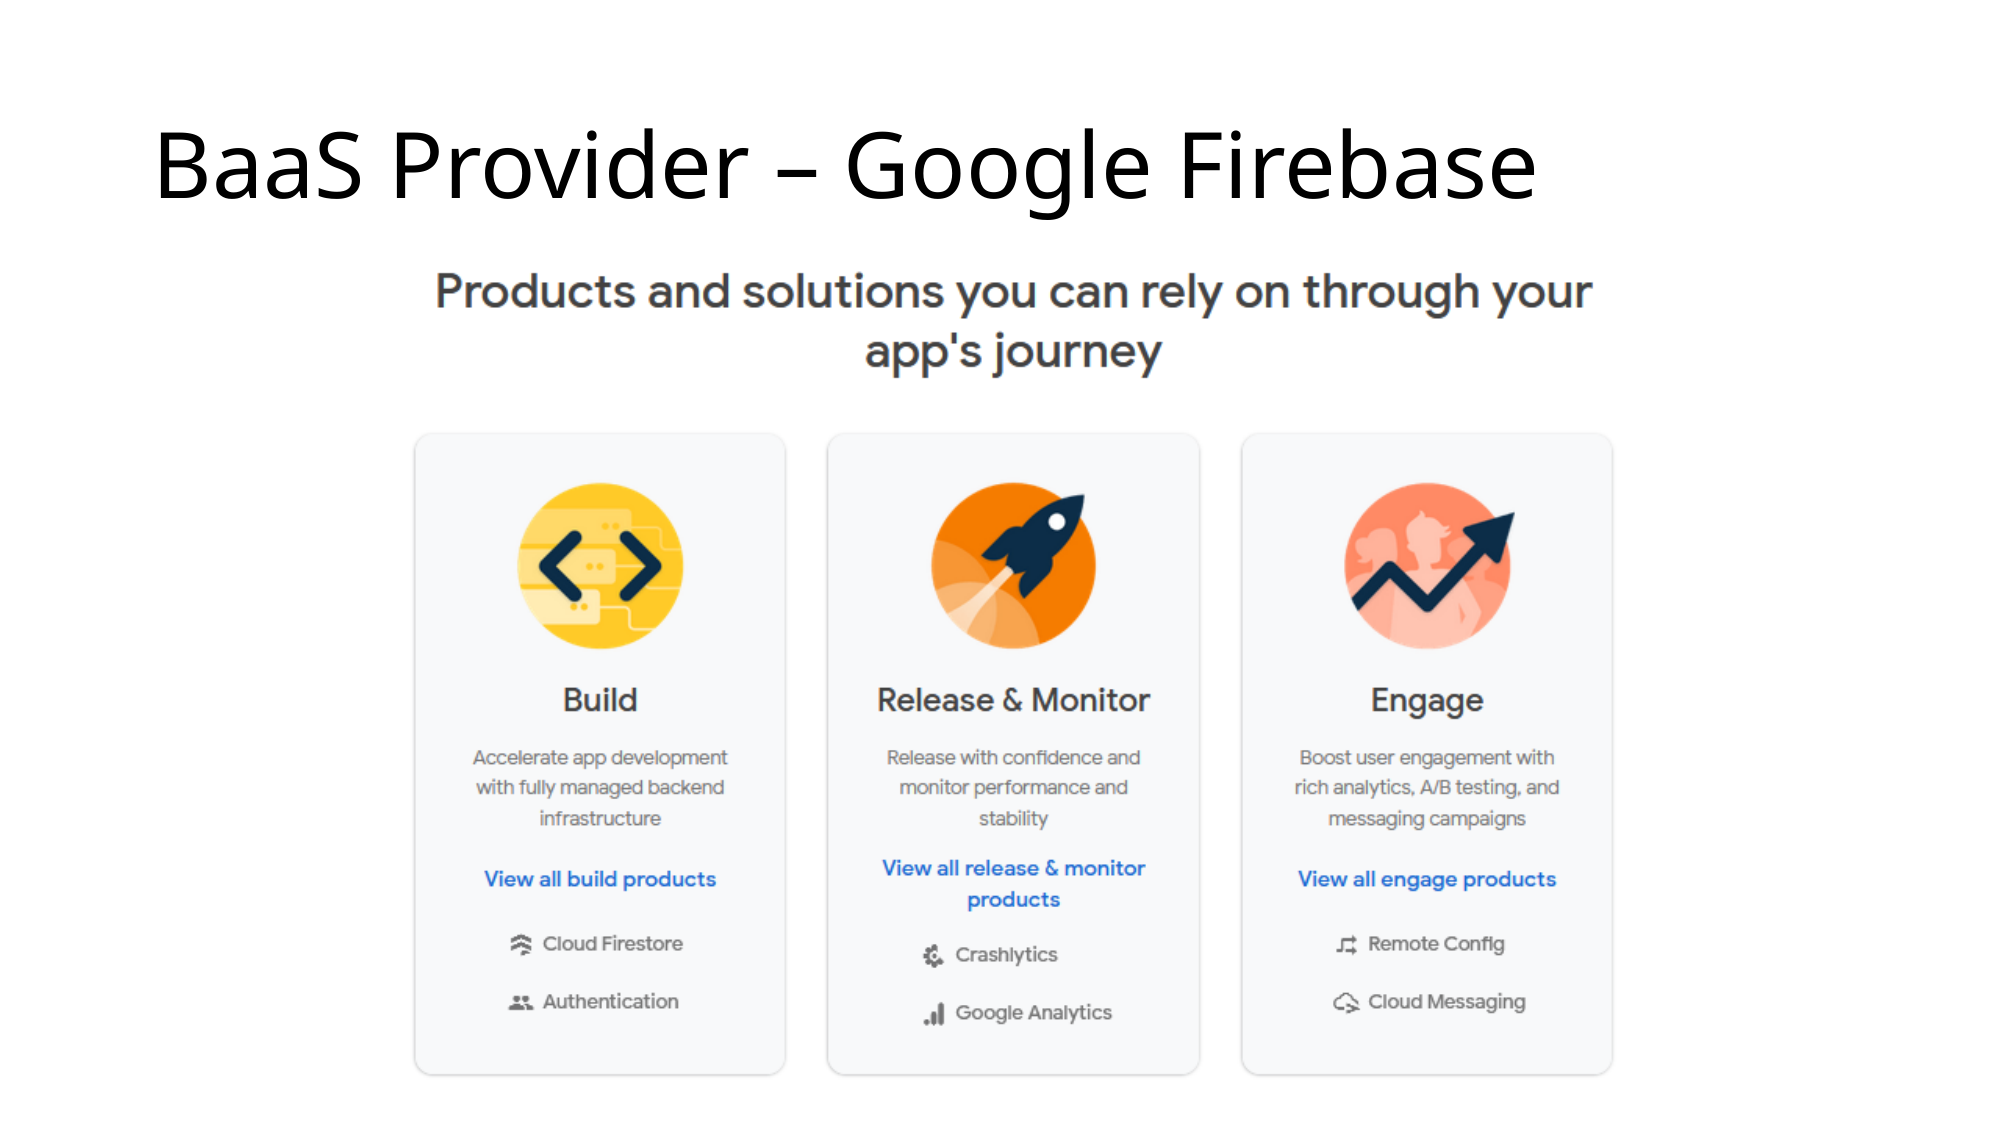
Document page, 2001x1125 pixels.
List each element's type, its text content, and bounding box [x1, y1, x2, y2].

picture [358, 228, 1677, 1101]
title BaaS Provider – Google Firebase [137, 59, 1863, 278]
